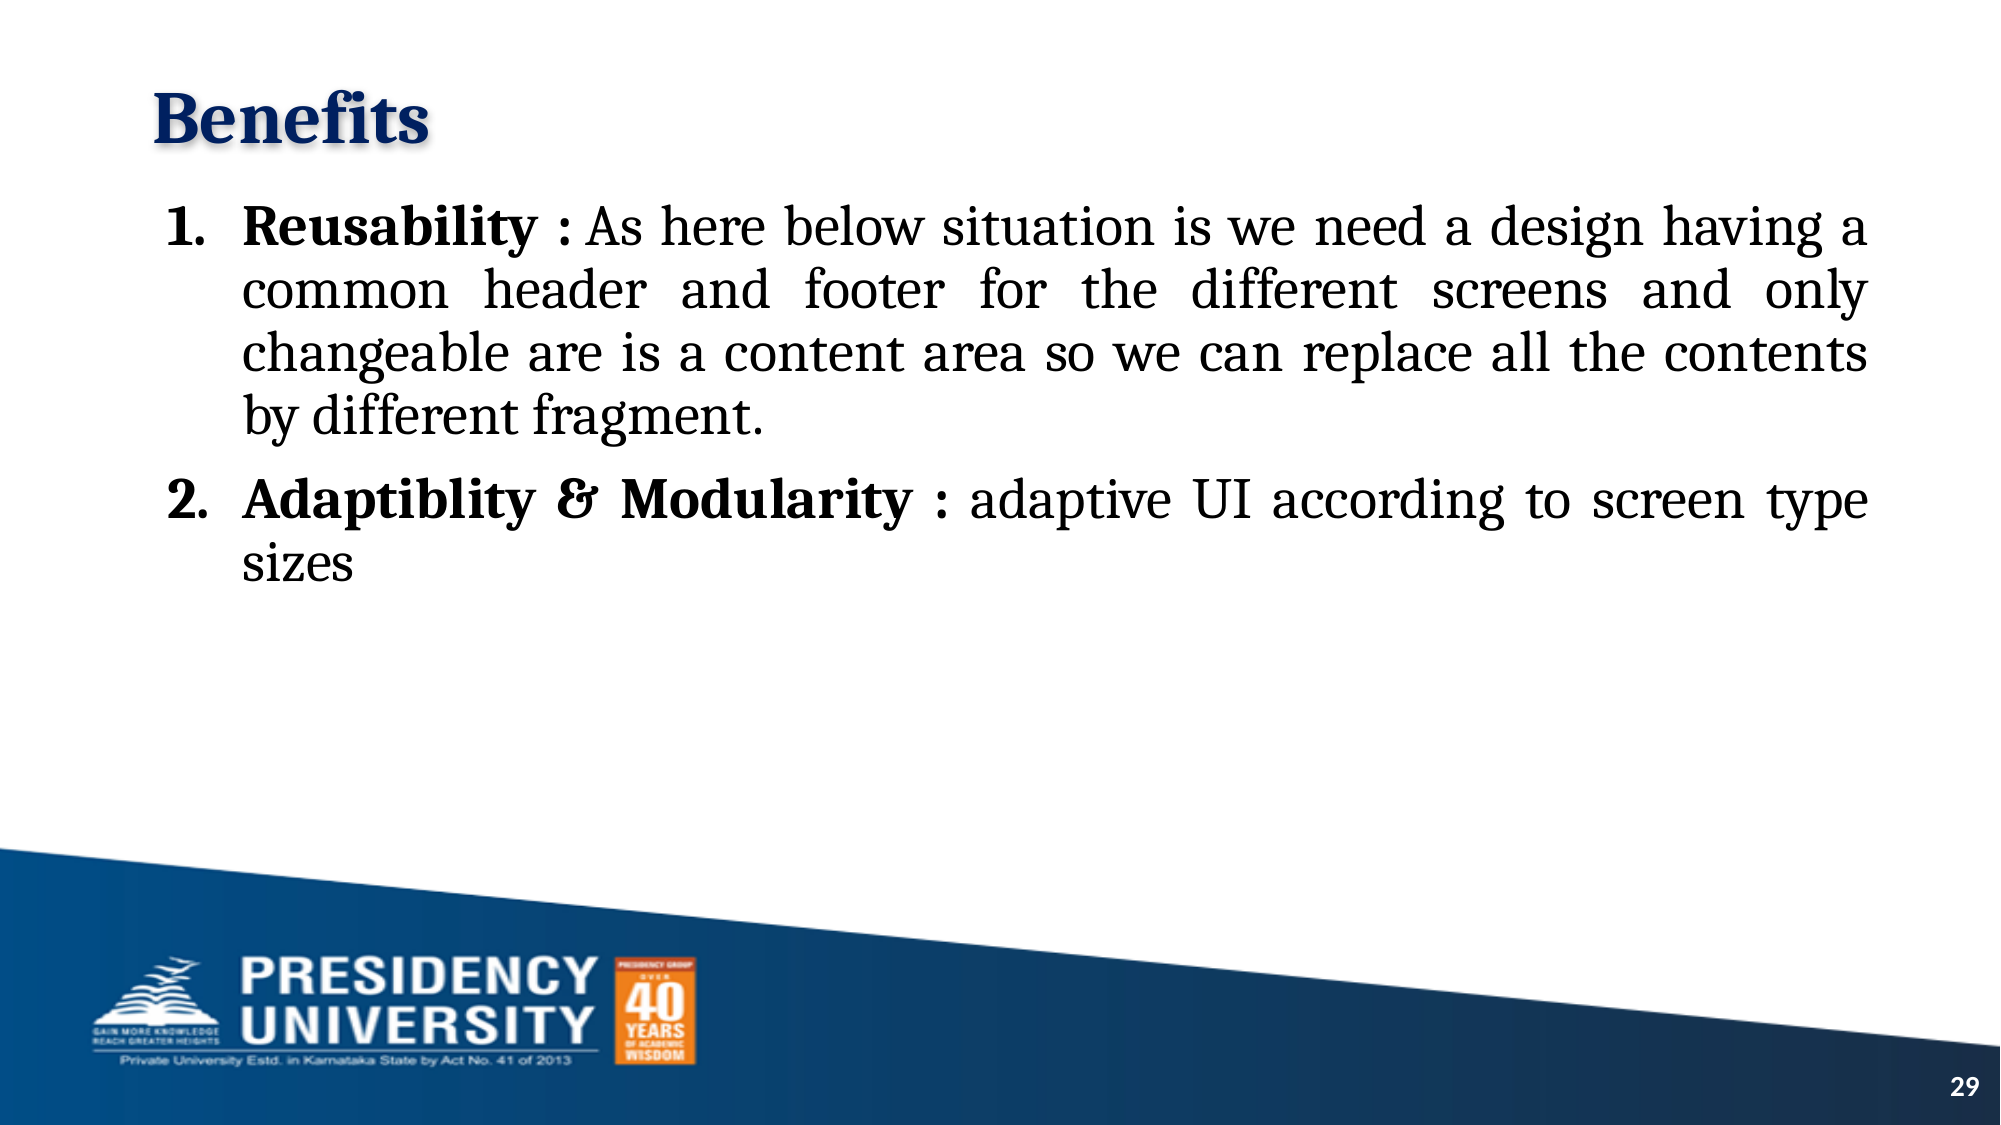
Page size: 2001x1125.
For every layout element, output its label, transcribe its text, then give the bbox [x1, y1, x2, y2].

slide_number 29 [1544, 1054, 1995, 1115]
list Reusability : As here below situation is we need a design having a common header and footer for the different screens and only changeable are is a content area so we can replace all the contents by different fragment. Adaptiblity & Modularity : adaptive UI according to screen type sizes [152, 187, 1885, 835]
picture [0, 845, 2000, 1125]
title Benefits [137, 51, 1863, 188]
